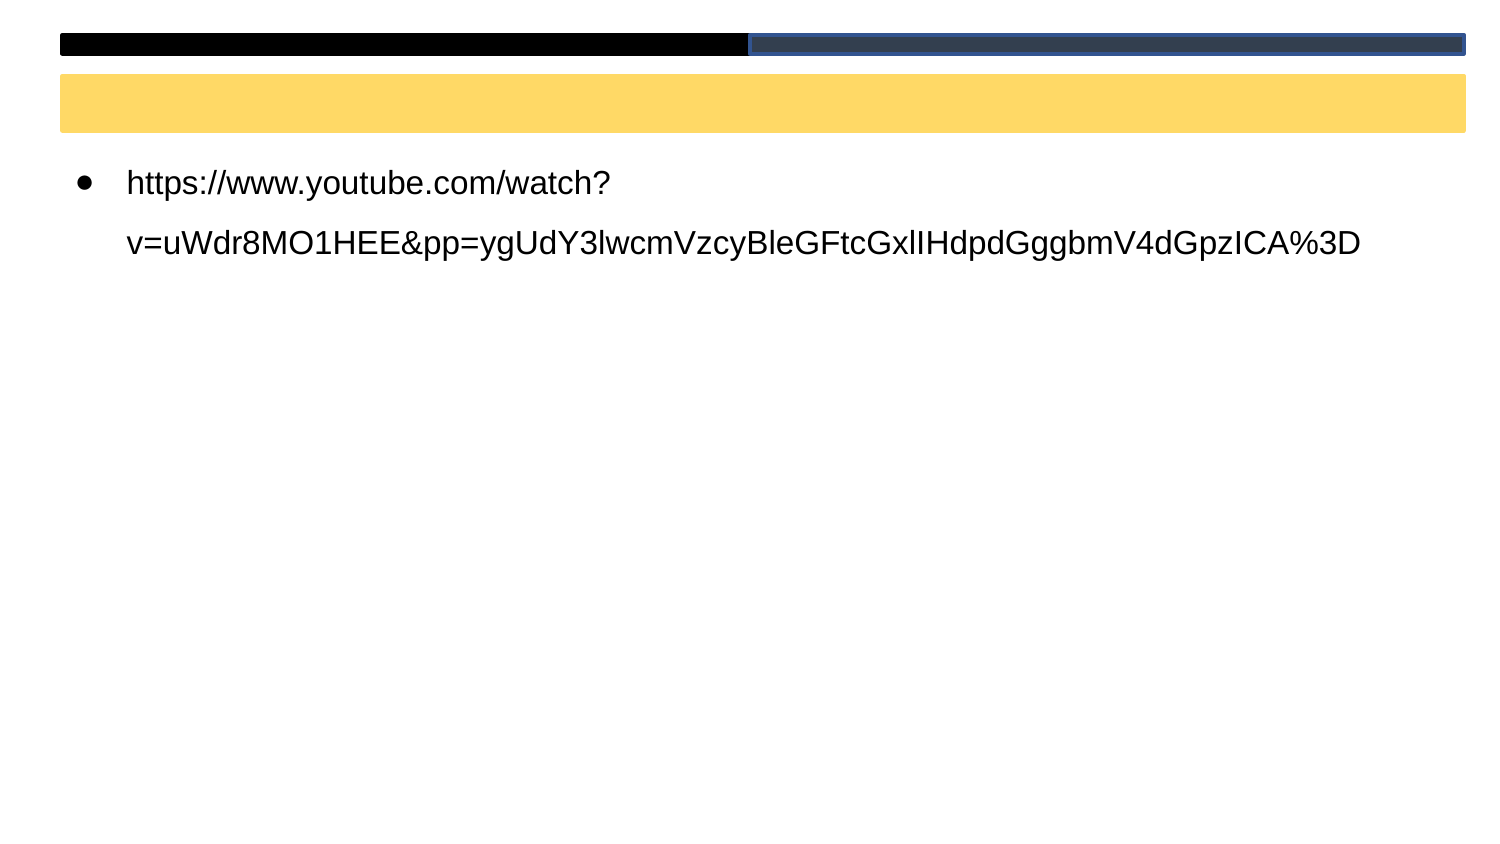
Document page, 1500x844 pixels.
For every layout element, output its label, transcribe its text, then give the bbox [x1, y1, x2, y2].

text_box [60, 33, 748, 56]
text_box [748, 33, 1466, 56]
text_box [60, 74, 1466, 133]
text_box https://www.youtube.com/watch?v=uWdr8MO1HEE&pp=ygUdY3lwcmVzcyBleGFtcGxlIHdpdGggbmV4dGpzICA%3D [36, 134, 1405, 269]
